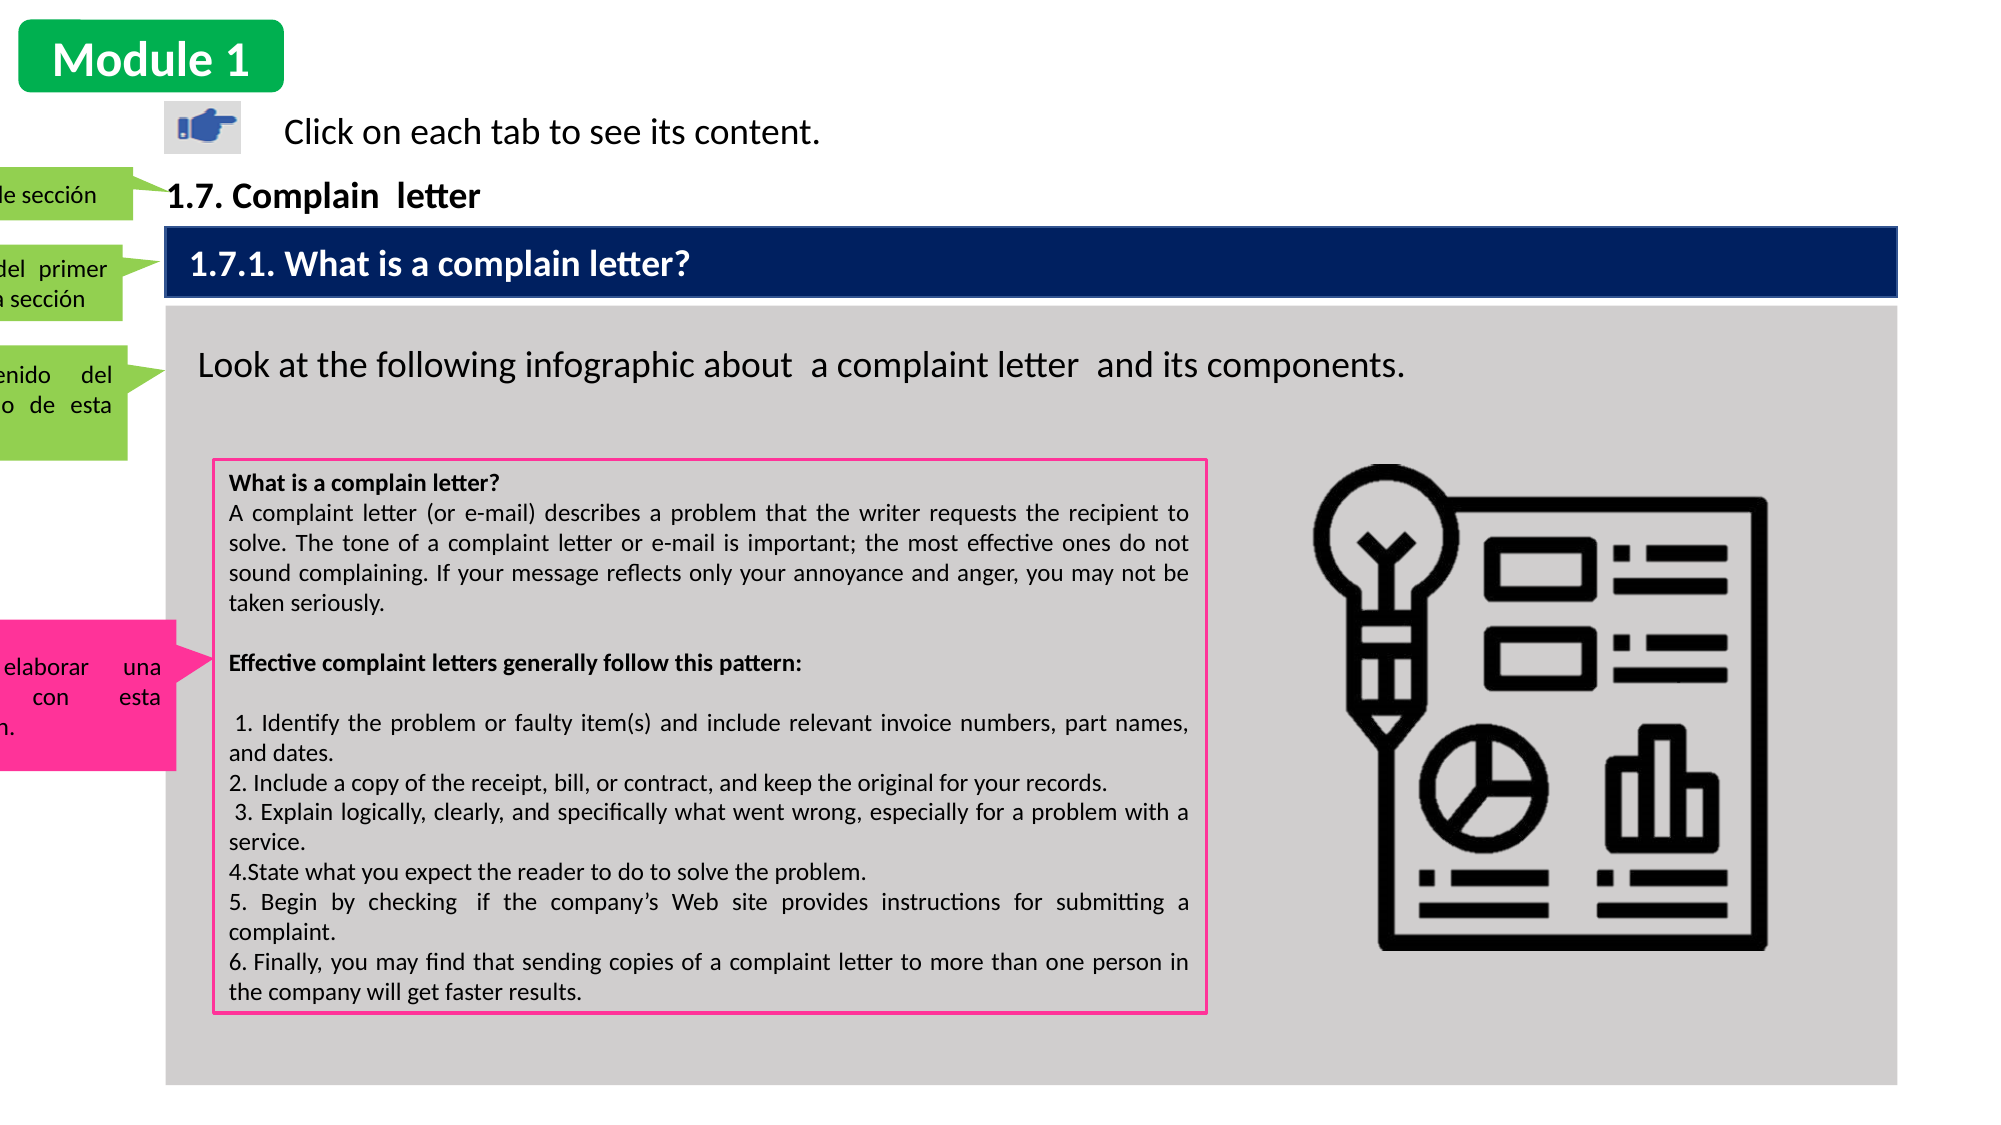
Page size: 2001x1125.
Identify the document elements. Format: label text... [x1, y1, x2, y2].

text_box Click on each tab to see its content. [269, 99, 1066, 160]
text_box Renato: contenido del primer apartado de esta sección [0, 344, 169, 462]
text_box Renato: título del primer apartado de esta sección [0, 243, 161, 323]
text_box What is a complain letter? A complaint letter (or e-mail) describes a problem that the writer requests the recipient to solve. The tone of a complaint letter or e-mail is important; the most effective ones do not sound complaining. If your message reflects only your annoyance and anger, you may not be taken seriously. Effective complaint letters generally follow this pattern: 1. Identify the problem or faulty item(s) and include relevant invoice numbers, part names, and dates. 2. Include a copy of the receipt, bill, or contract, and keep the original for your records. 3. Explain logically, clearly, and specifically what went wrong, especially for a problem with a service. 4.State what you expect the reader to do to solve the problem. 5. Begin by checking if the company’s Web site provides instructions for submitting a complaint. 6. Finally, you may find that sending copies of a complaint letter to more than one person in the company will get faster results. [213, 459, 1207, 1013]
text_box 1.7. Complain letter [151, 163, 1056, 224]
text_box Look at the following infographic about a complaint letter and its components. [182, 332, 1869, 393]
text_box [164, 305, 1898, 1086]
picture [1297, 464, 1784, 951]
text_box 1.7.1. What is a complain letter? [164, 226, 1898, 298]
text_box Module 1 [17, 18, 285, 94]
text_box Renato: título de sección [0, 166, 172, 222]
text_box Aurelio: elaborar una infografía con esta información. [0, 618, 217, 773]
picture [164, 101, 241, 154]
